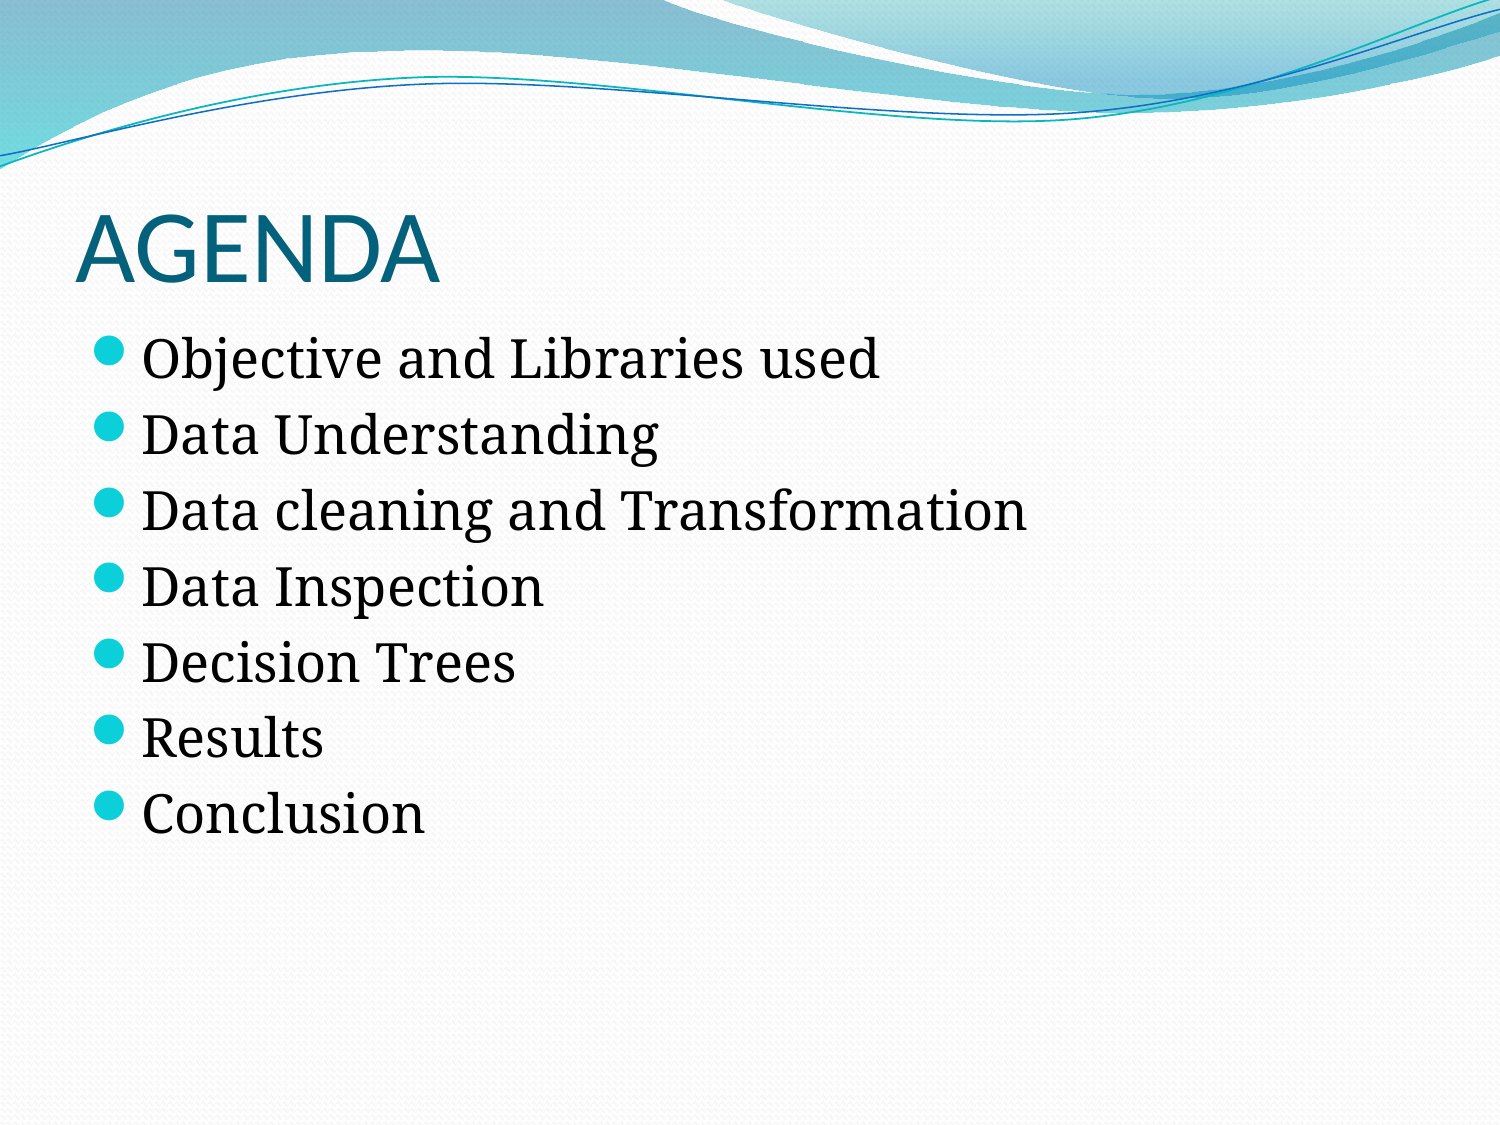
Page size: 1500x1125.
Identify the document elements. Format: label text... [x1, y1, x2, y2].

title AGENDA [75, 115, 1425, 303]
list Objective and Libraries used Data Understanding Data cleaning and Transformation Data Inspection Decision Trees Results Conclusion [75, 317, 1425, 1038]
